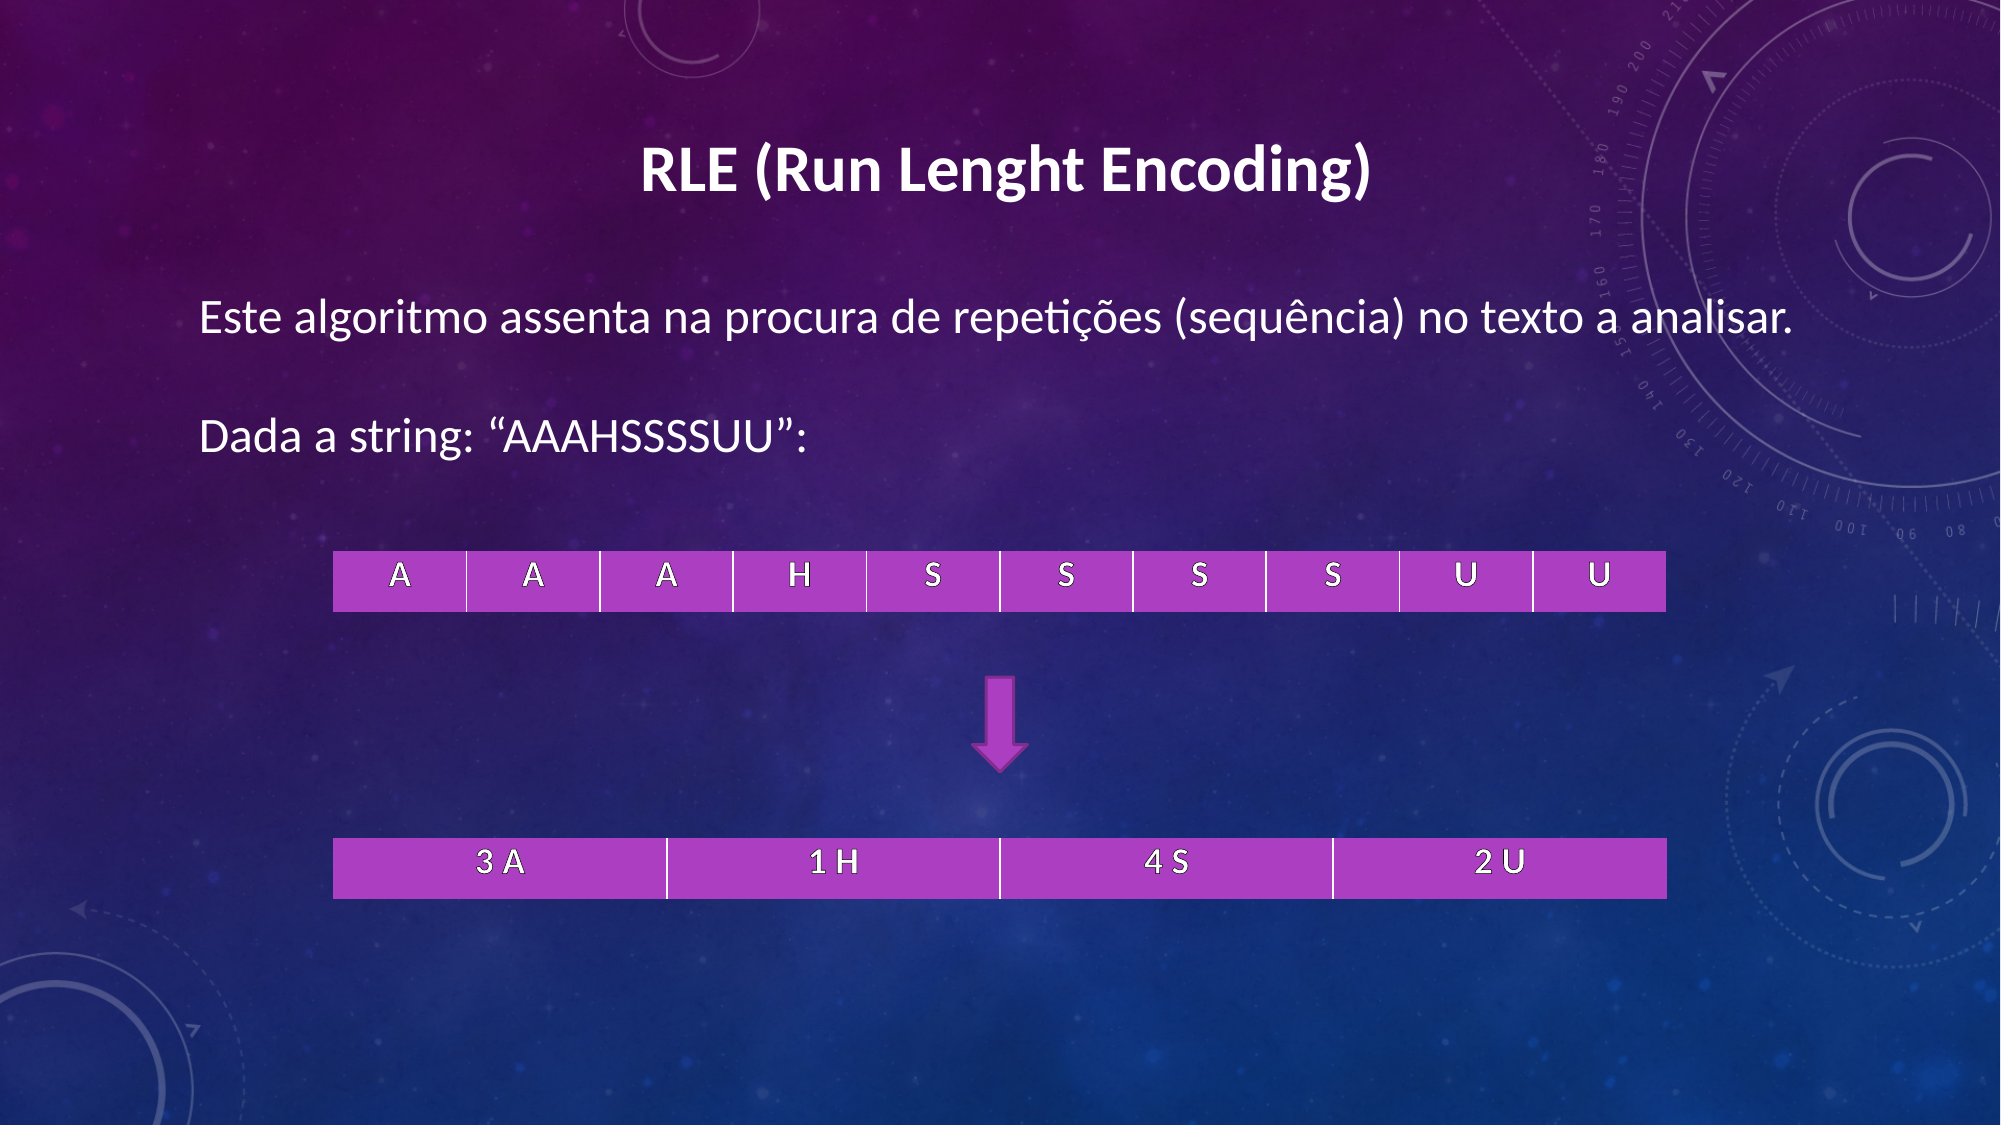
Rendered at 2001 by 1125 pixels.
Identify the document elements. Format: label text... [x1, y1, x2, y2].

table_header S [1134, 551, 1265, 612]
text_box Este algoritmo assenta na procura de repetições (sequência) no texto a analisar. Dada a string: “AAAHSSSSUU”: [183, 276, 1817, 471]
picture [0, 0, 2001, 1125]
table_header 2 U [1334, 838, 1667, 899]
table_header 3 A [333, 838, 666, 899]
table_header U [1534, 551, 1666, 612]
table_header A [601, 551, 732, 612]
table_header 4 S [1001, 838, 1332, 899]
text_box [970, 675, 1029, 774]
table_header S [1001, 551, 1132, 612]
table_header 1 H [668, 838, 999, 899]
table_header A [467, 551, 599, 612]
table_header U [1400, 551, 1532, 612]
table_header H [734, 551, 866, 612]
text_box RLE (Run Lenght Encoding) [214, 117, 1800, 213]
table_header S [867, 551, 999, 612]
table_header A [333, 551, 466, 612]
table_header S [1267, 551, 1399, 612]
